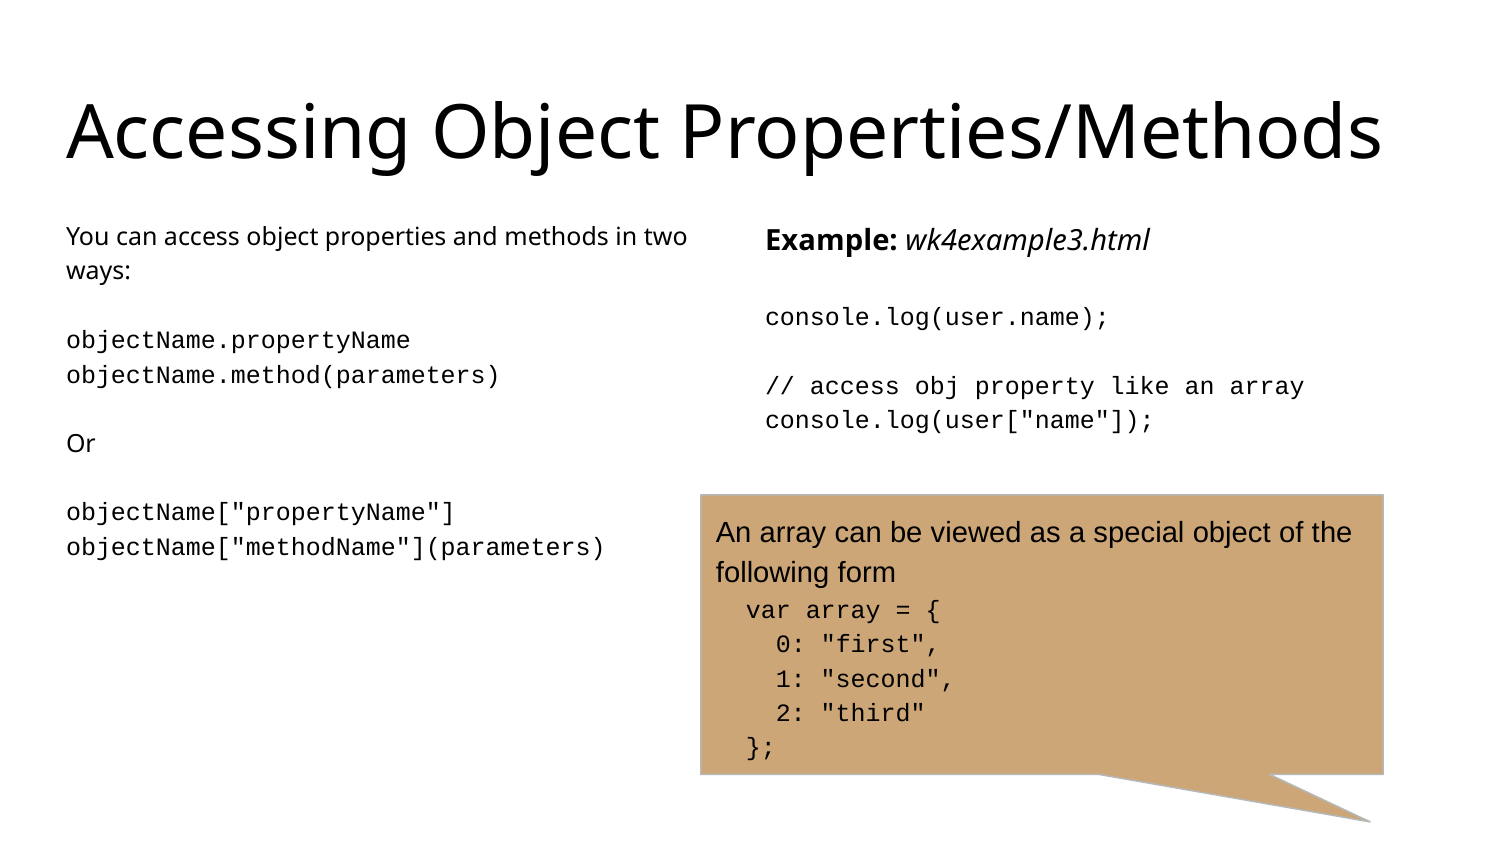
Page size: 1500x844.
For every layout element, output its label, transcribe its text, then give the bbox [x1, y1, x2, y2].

list Example: wk4example3.html console.log(user.name); // access obj property like an array console.log(user["name"]); [750, 200, 1449, 752]
text_box An array can be viewed as a special object of the following form var array = { 0: "first", 1: "second", 2: "third" }; [700, 494, 1384, 822]
title Accessing Object Properties/Methods [51, 51, 1449, 189]
list You can access object properties and methods in two ways: objectName.propertyName objectName.method(parameters) Or objectName["propertyName"] objectName["methodName"](parameters) [51, 200, 708, 752]
